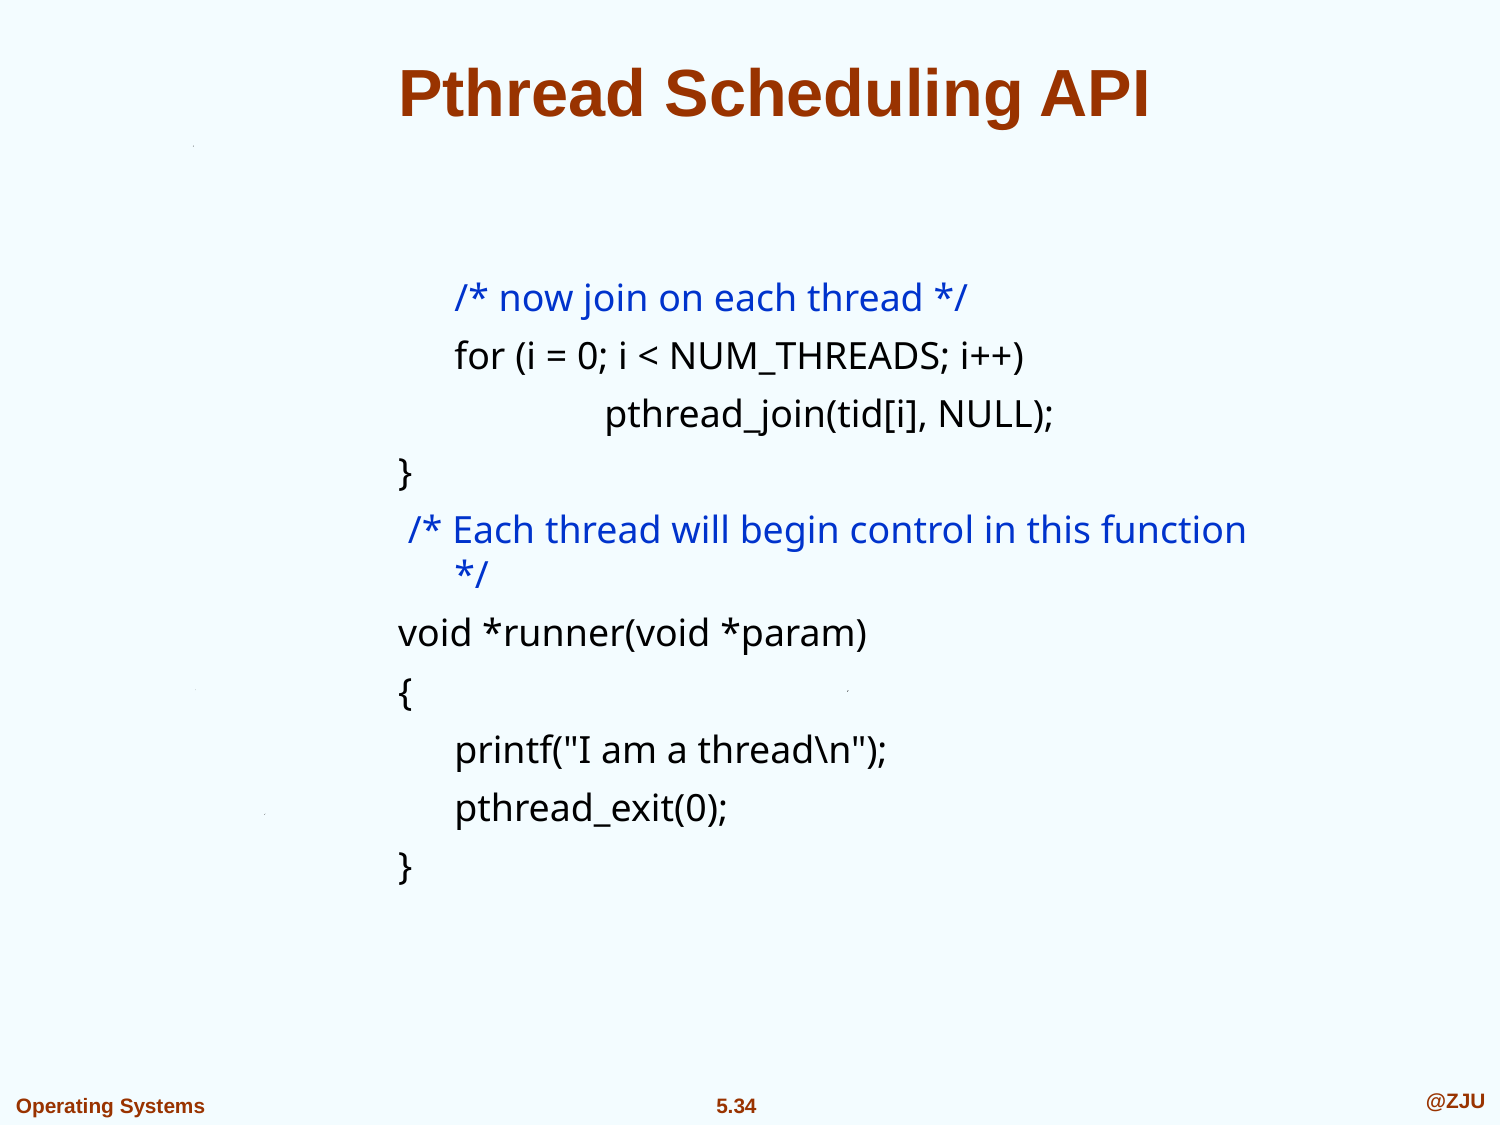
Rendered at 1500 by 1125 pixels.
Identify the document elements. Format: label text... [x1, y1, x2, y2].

list /* now join on each thread */ for (i = 0; i < NUM_THREADS; i++) pthread_join(tid[i], NULL); } /* Each thread will begin control in this function */ void *runner(void *param) { printf("I am a thread\n"); pthread_exit(0); } [383, 266, 1277, 853]
title Pthread Scheduling API [112, 37, 1438, 138]
